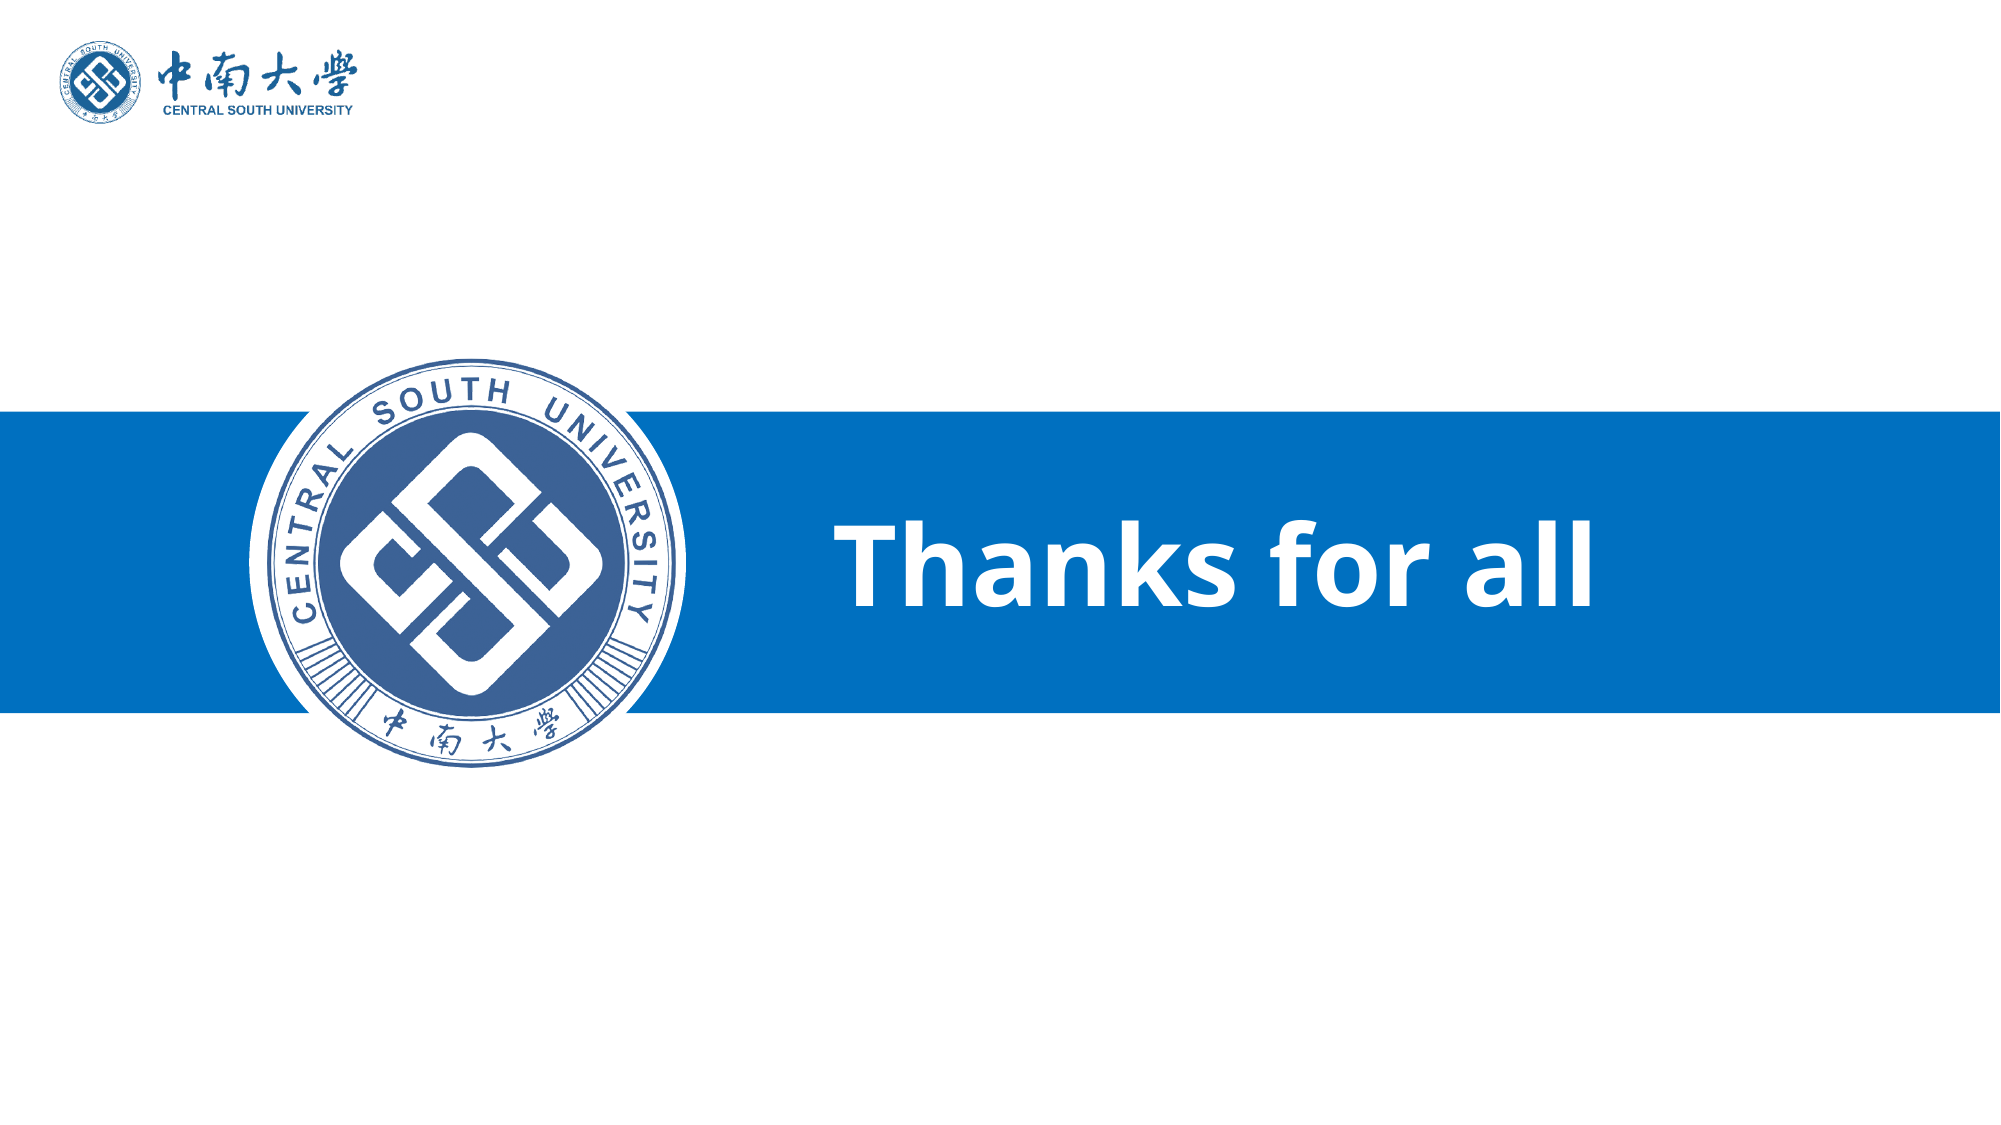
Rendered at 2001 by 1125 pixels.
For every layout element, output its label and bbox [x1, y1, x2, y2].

text_box [0, 324, 2000, 801]
picture [48, 34, 371, 130]
